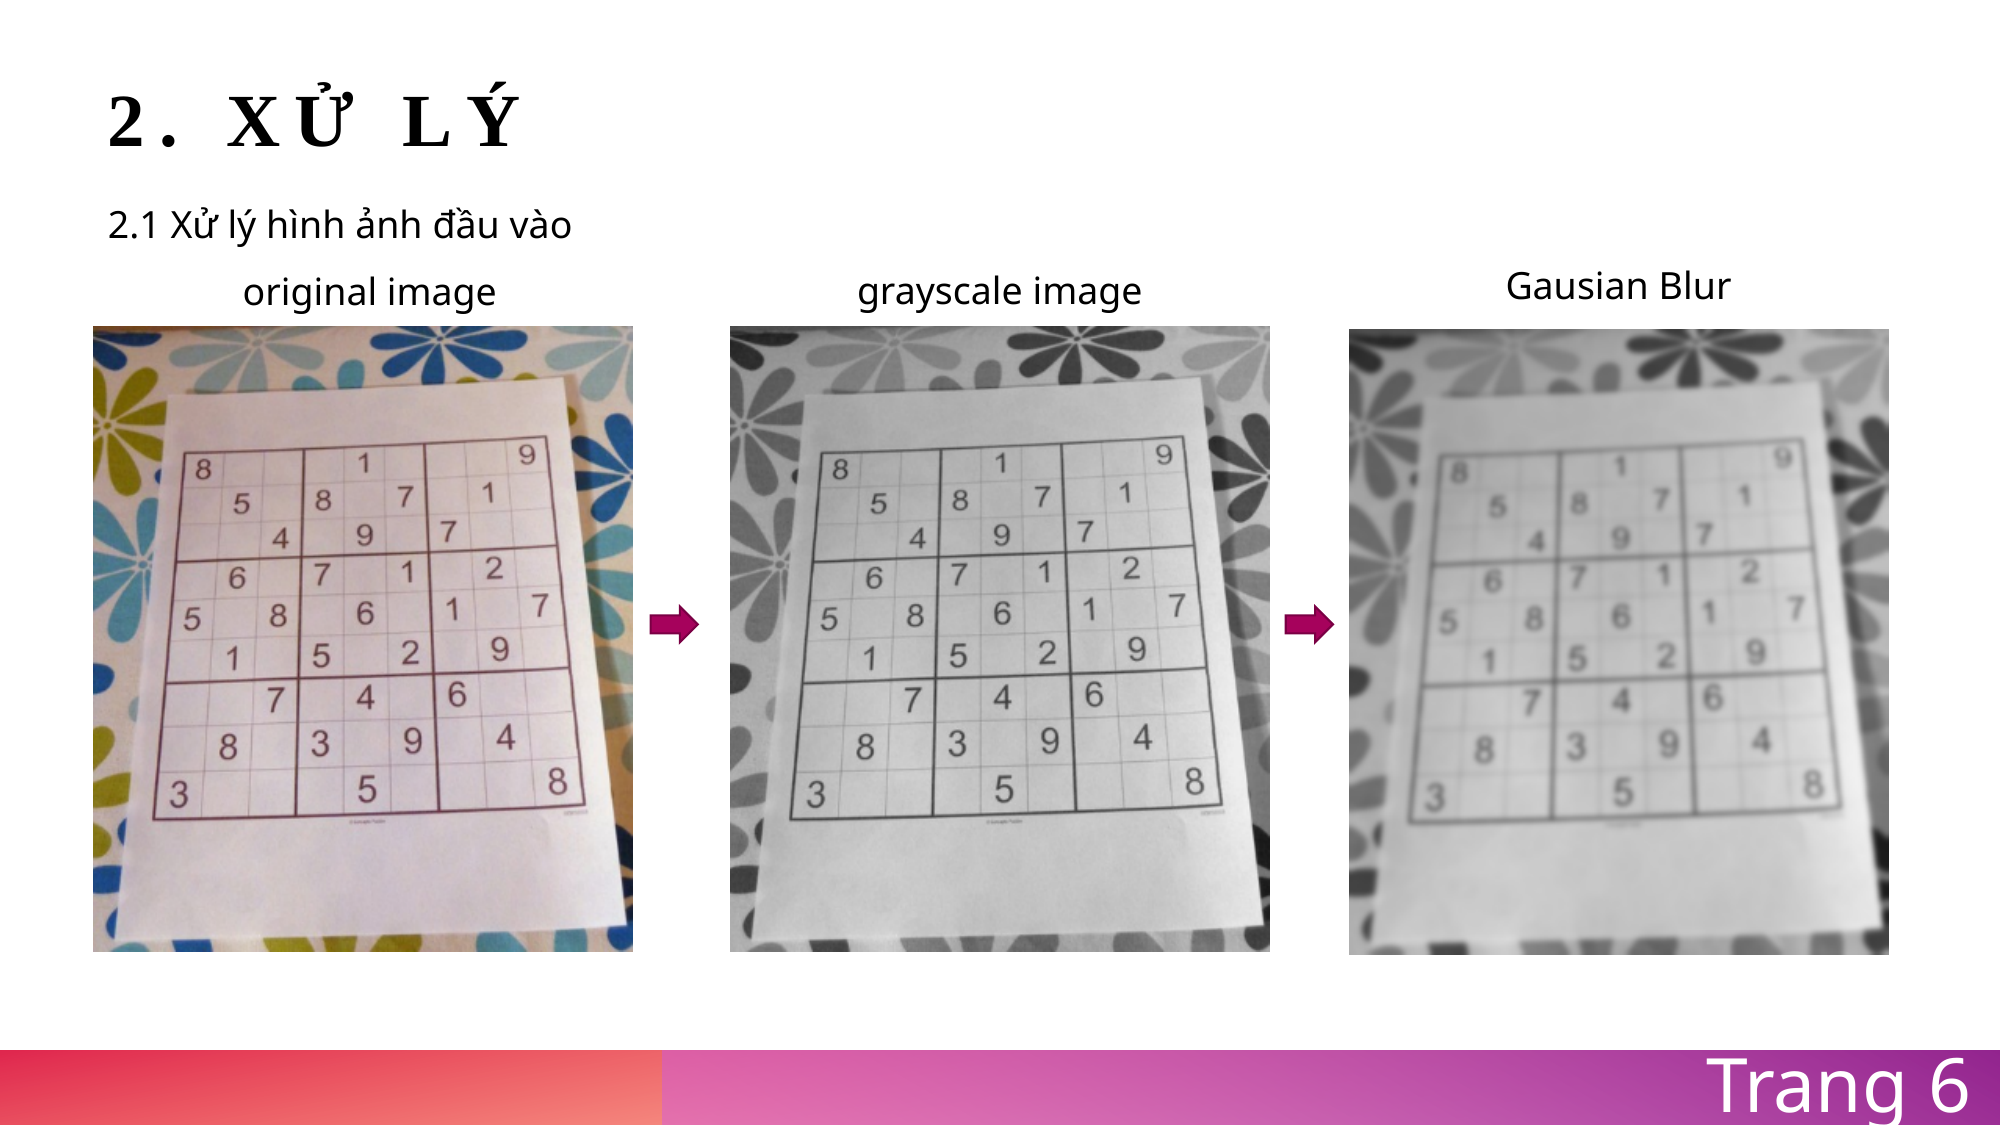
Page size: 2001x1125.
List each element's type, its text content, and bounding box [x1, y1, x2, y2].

title 2. Xử lý [107, 55, 1788, 162]
text_box [1284, 604, 1335, 645]
picture [1349, 329, 1889, 955]
picture [93, 326, 633, 952]
slide_number Trang 6 [1386, 1051, 1986, 1125]
text_box grayscale image [737, 259, 1263, 320]
text_box Gausian Blur [1356, 254, 1881, 315]
text_box original image [107, 260, 633, 320]
picture [730, 326, 1270, 952]
text_box [649, 604, 700, 645]
text_box 2.1 Xử lý hình ảnh đầu vào [93, 193, 1730, 254]
